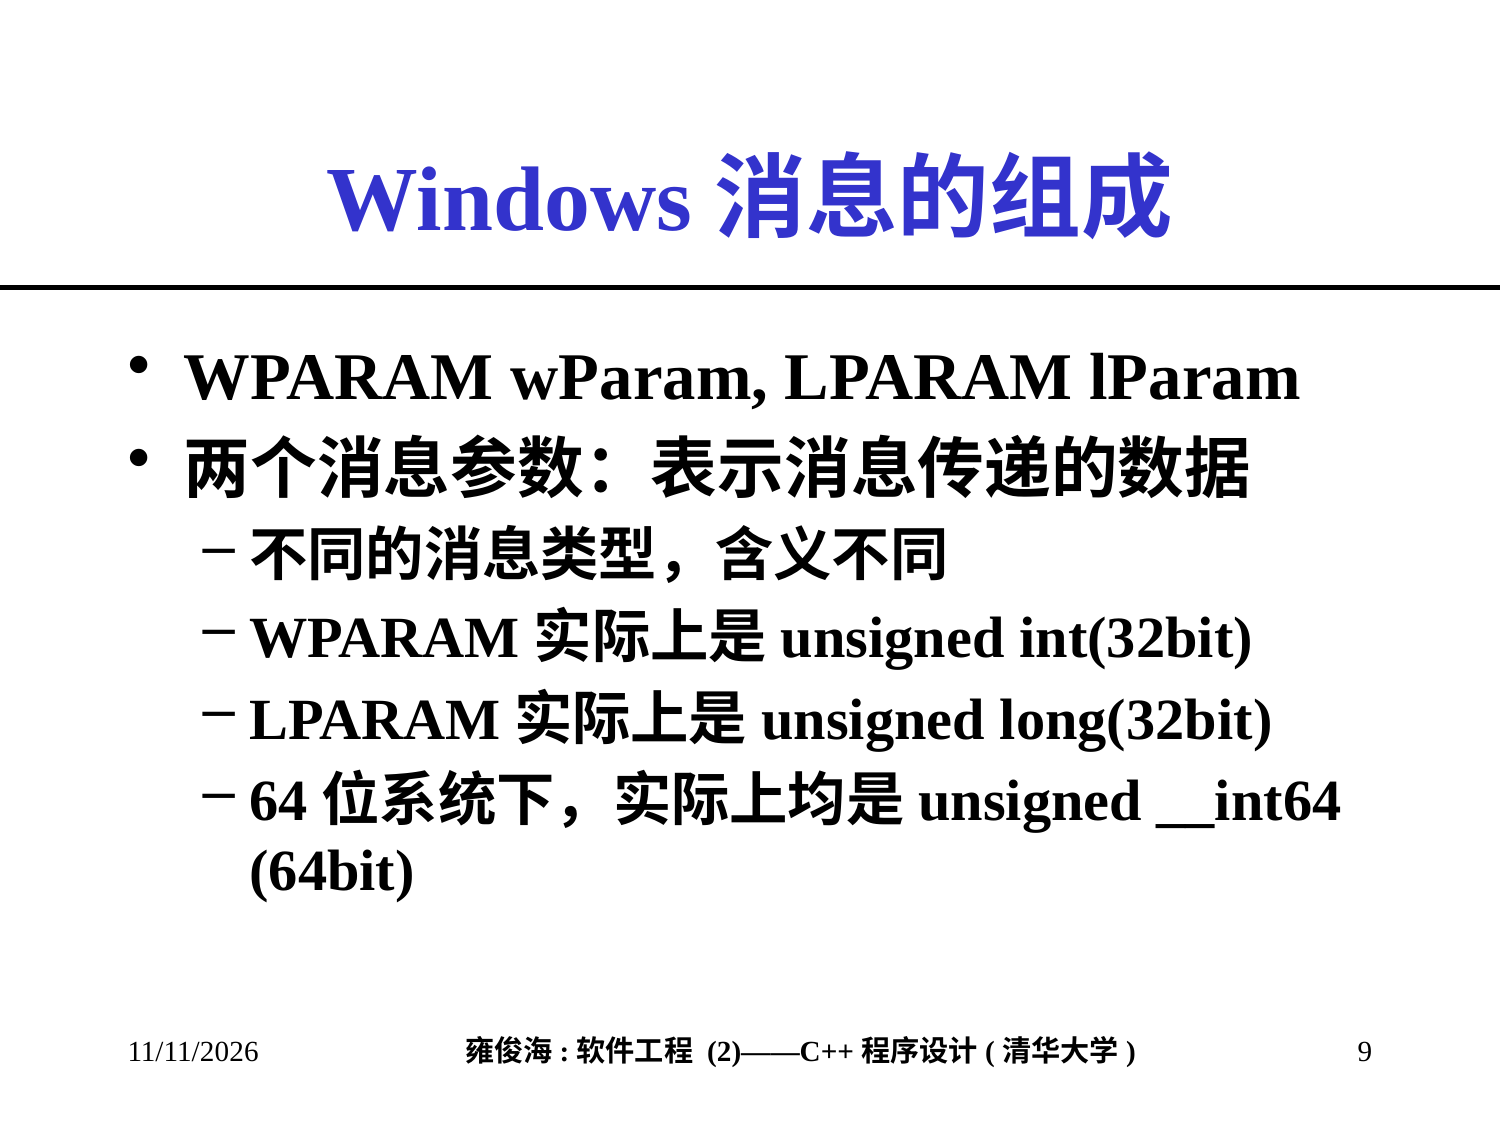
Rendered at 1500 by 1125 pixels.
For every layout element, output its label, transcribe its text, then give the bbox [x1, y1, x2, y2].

slide_number 9 [1074, 1025, 1388, 1100]
list WPARAM wParam, LPARAM lParam 两个消息参数：表示消息传递的数据 不同的消息类型，含义不同 WPARAM实际上是unsigned int(32bit) LPARAM实际上是unsigned long(32bit) 64位系统下，实际上均是unsigned __int64 (64bit) [112, 324, 1388, 1000]
title Windows消息的组成 [112, 99, 1388, 288]
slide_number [112, 1025, 425, 1100]
